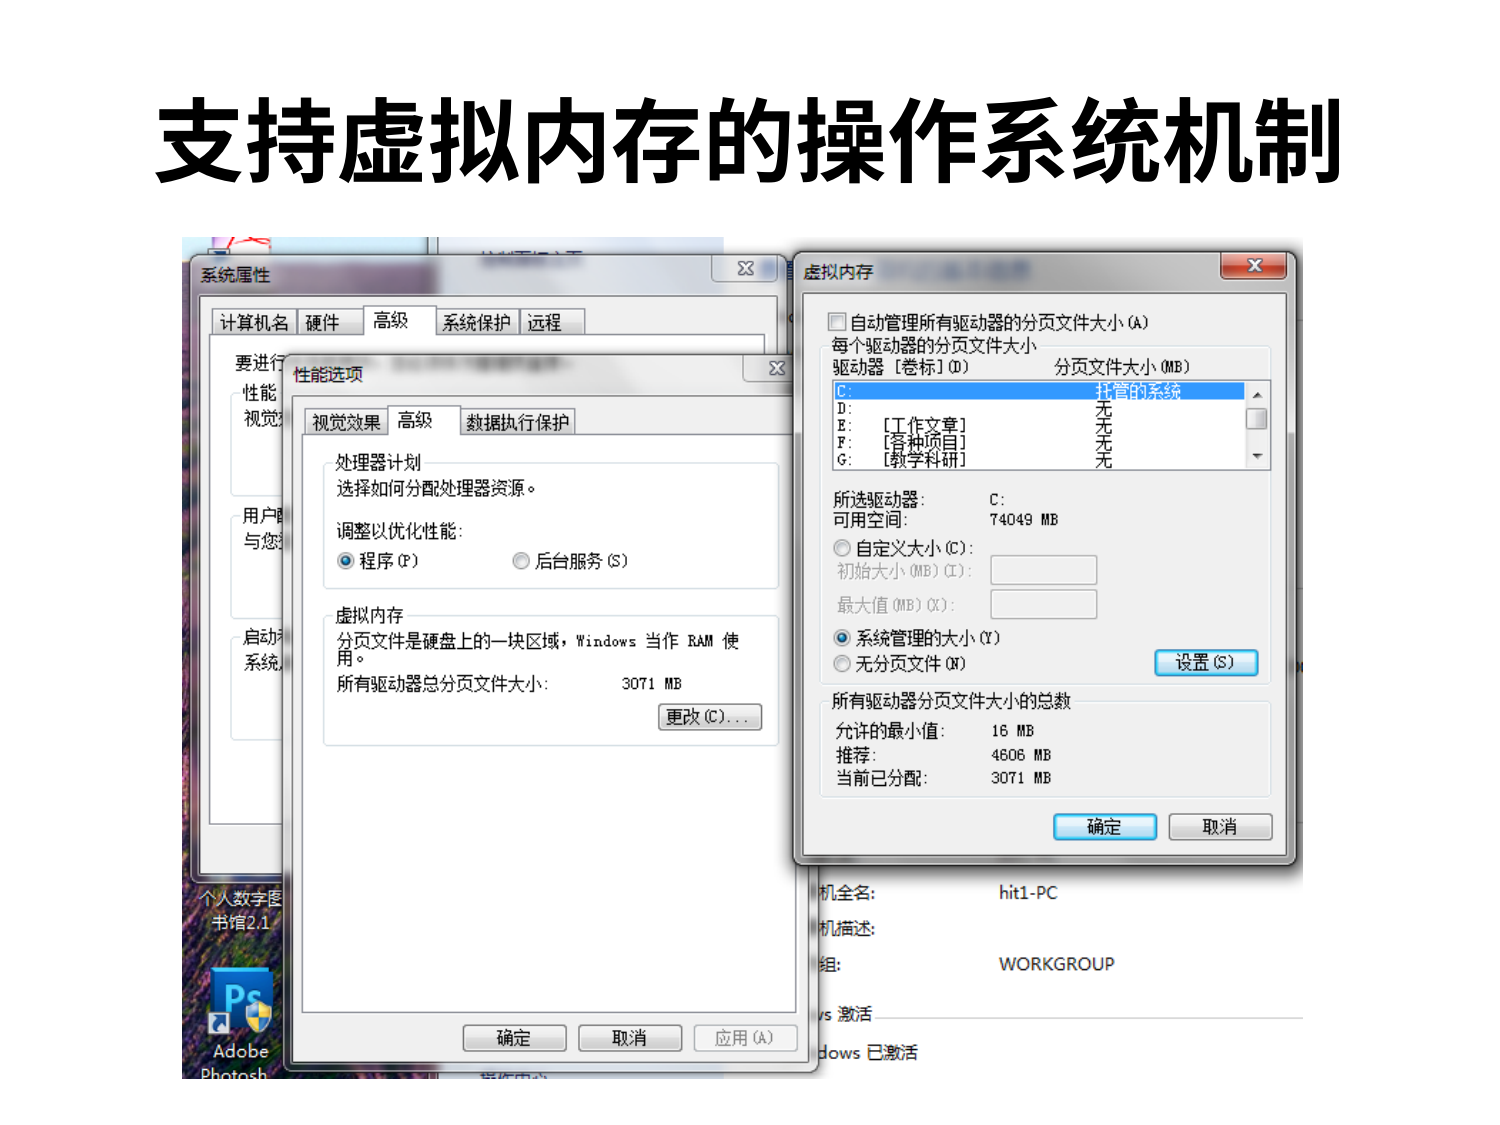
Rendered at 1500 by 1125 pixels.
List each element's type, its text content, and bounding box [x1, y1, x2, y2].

title 支持虚拟内存的操作系统机制 [75, 45, 1425, 233]
picture [182, 237, 1304, 1079]
